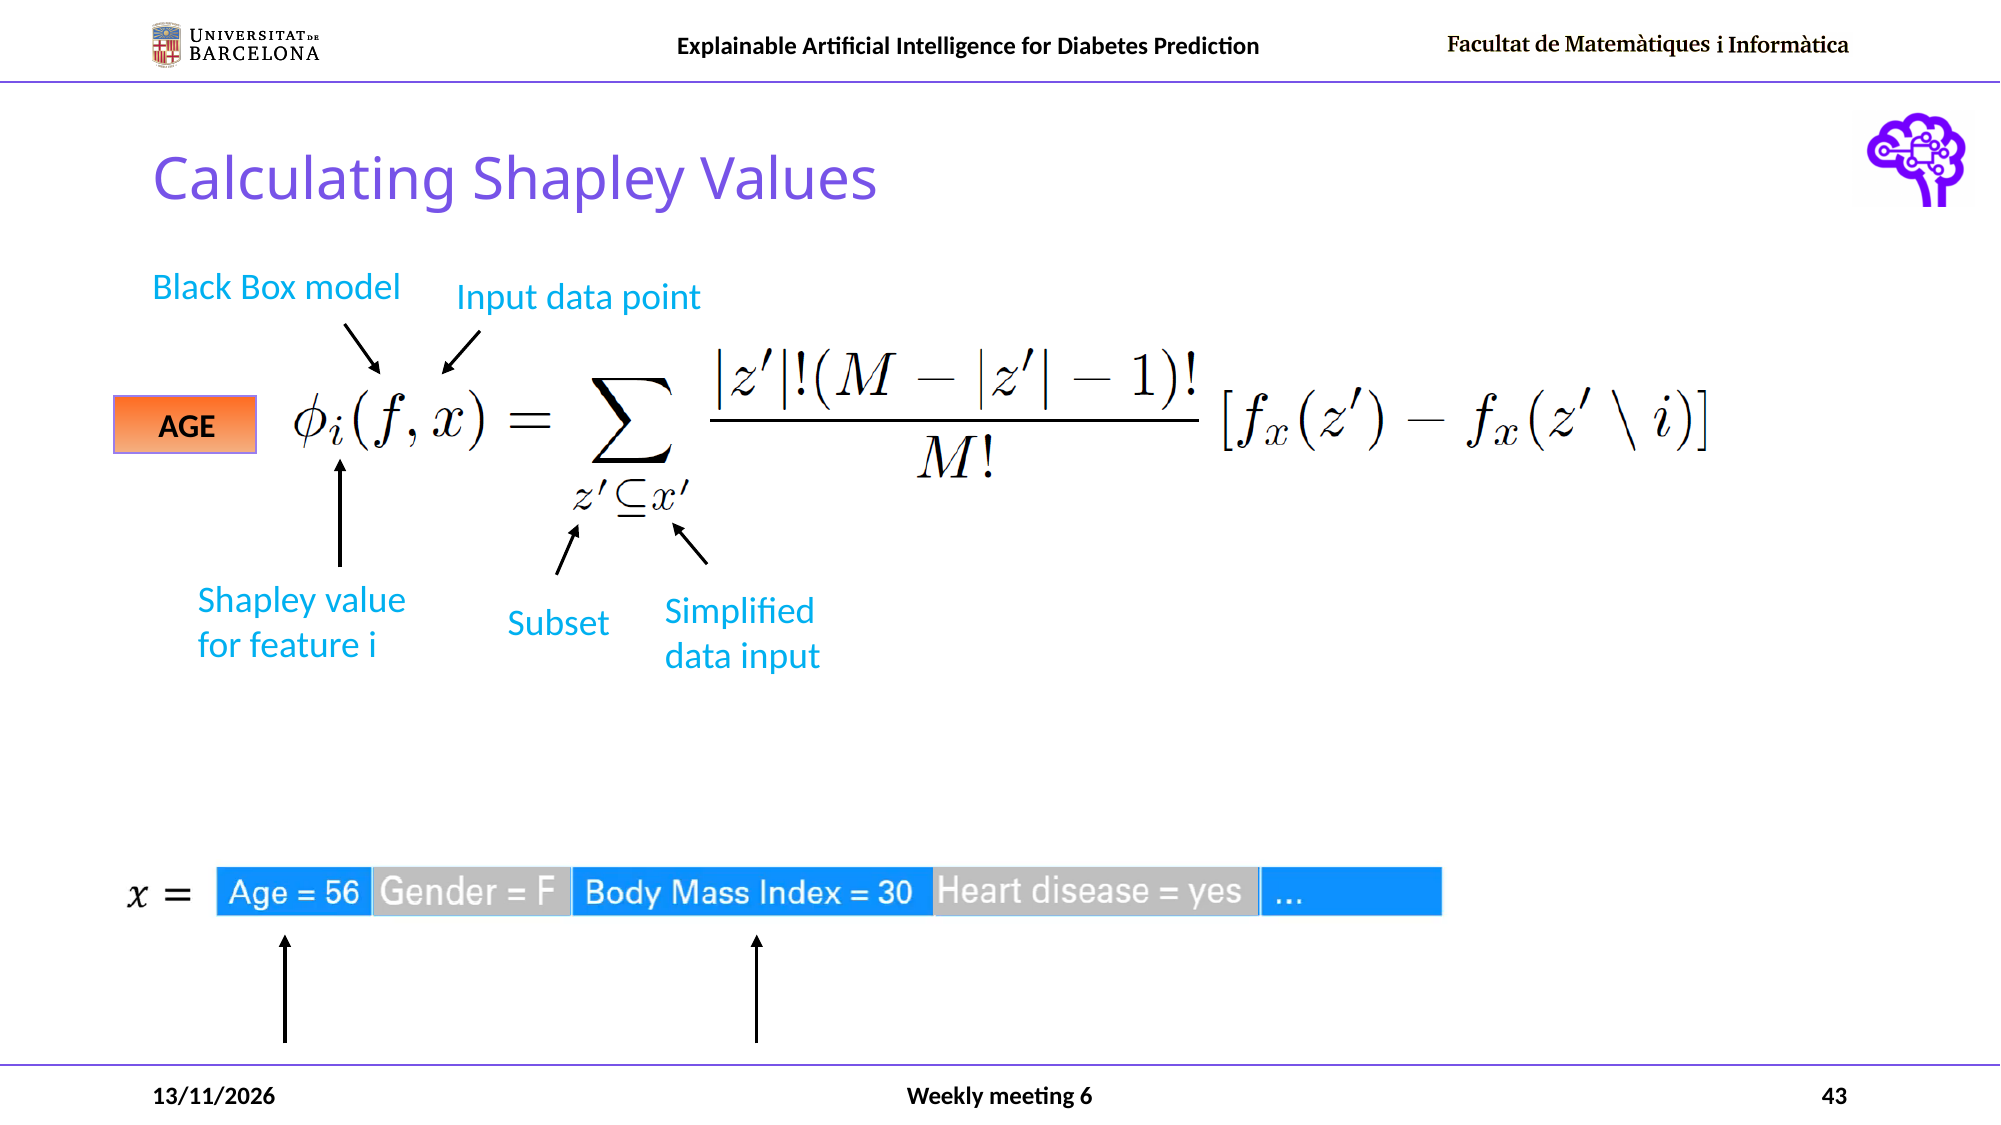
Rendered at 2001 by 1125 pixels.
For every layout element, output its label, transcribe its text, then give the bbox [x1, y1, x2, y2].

picture [1852, 110, 1975, 207]
slide_number 43 [1412, 1066, 1863, 1125]
text_box Calculating Shapley Values [138, 133, 1404, 219]
text_box AGE [117, 396, 257, 452]
text_box Explainable Artificial Intelligence for Diabetes Prediction [662, 22, 1296, 68]
text_box Simplified data input [650, 578, 892, 684]
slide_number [137, 1066, 588, 1125]
footer Weekly meeting 6 [662, 1066, 1338, 1125]
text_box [441, 330, 480, 375]
picture [147, 18, 324, 73]
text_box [672, 522, 708, 565]
text_box Subset [492, 590, 650, 651]
text_box Black Box model [137, 254, 1143, 315]
picture [117, 859, 1452, 924]
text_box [344, 324, 381, 375]
picture [1444, 32, 1853, 57]
text_box [113, 395, 257, 454]
text_box Input data point [441, 264, 1447, 325]
picture [288, 330, 1712, 527]
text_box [556, 524, 579, 575]
text_box Shapley value for feature i [183, 568, 425, 673]
